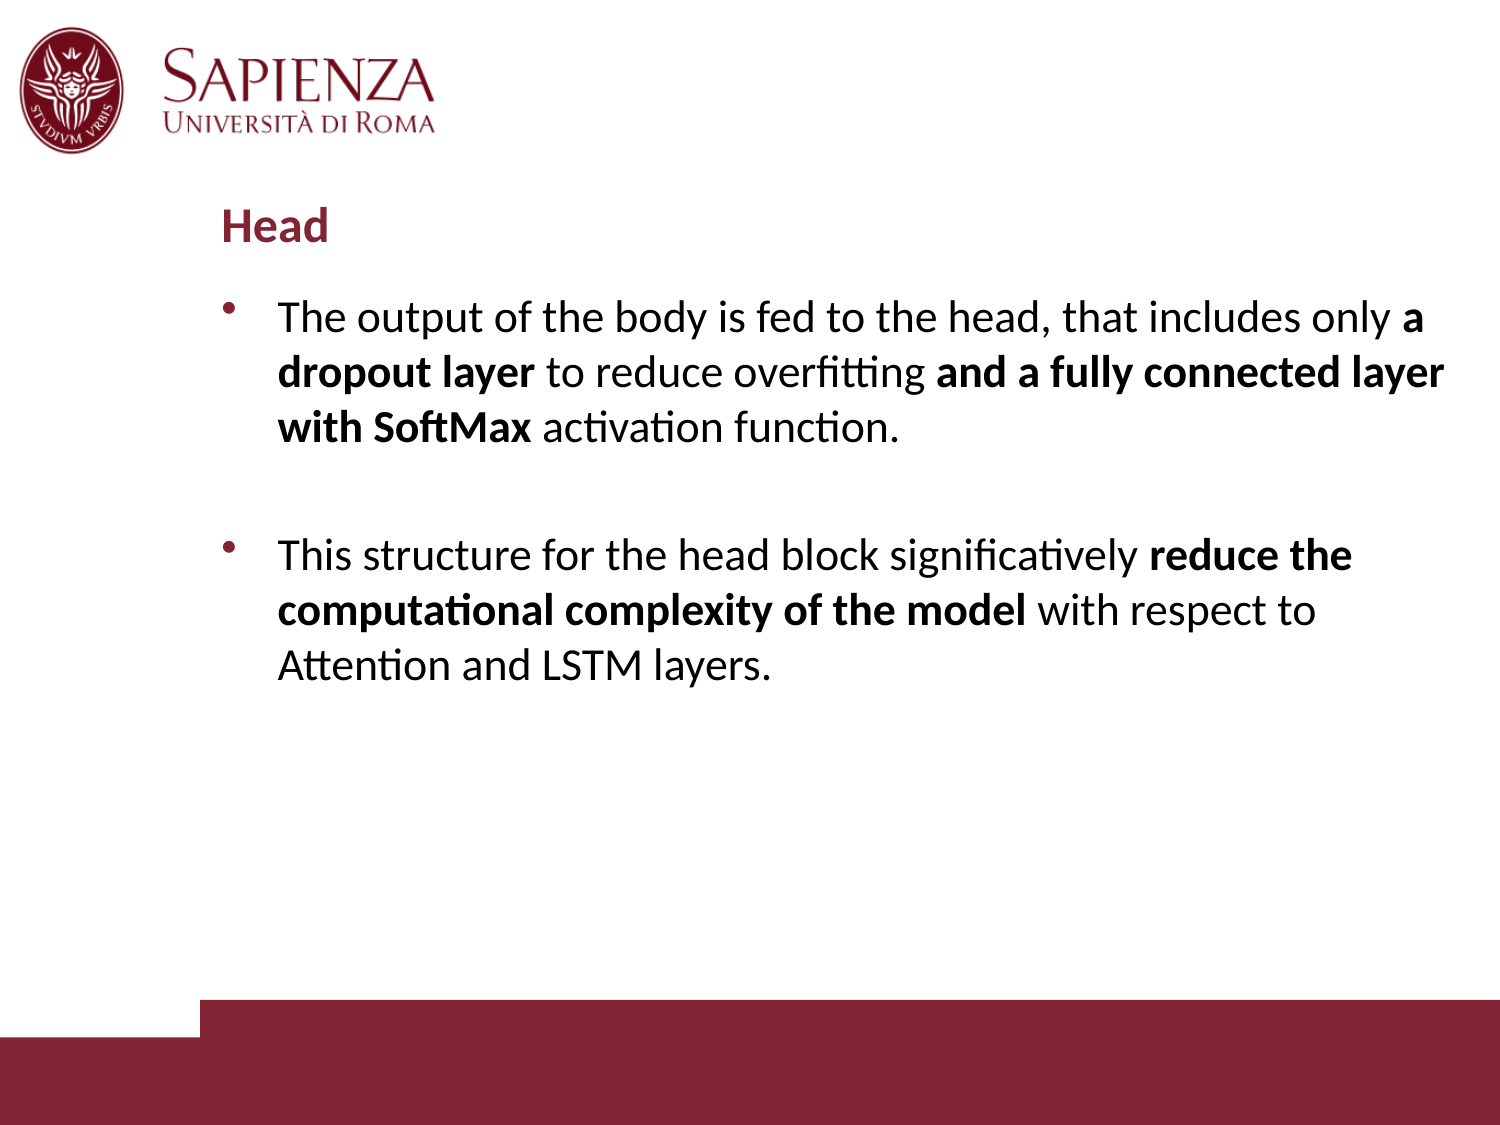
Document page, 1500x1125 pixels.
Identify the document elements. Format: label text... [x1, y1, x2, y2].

title Head [206, 184, 1424, 268]
list The output of the body is fed to the head, that includes only a dropout layer to reduce overfitting and a fully connected layer with SoftMax activation function. This structure for the head block significatively reduce the computational complexity of the model with respect to Attention and LSTM layers. [206, 278, 1483, 954]
